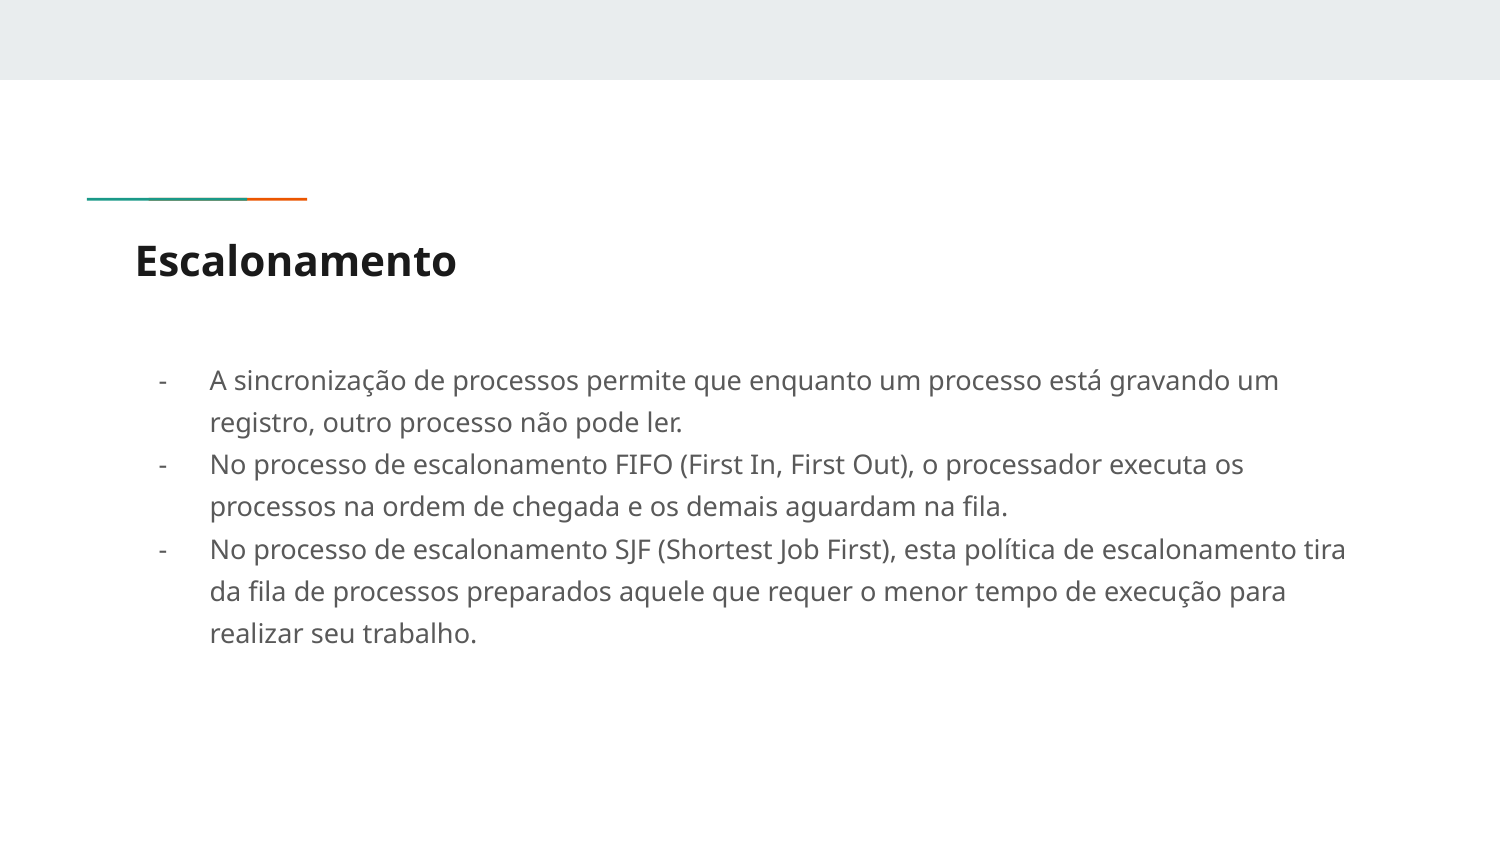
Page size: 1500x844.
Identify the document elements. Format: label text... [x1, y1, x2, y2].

list A sincronização de processos permite que enquanto um processo está gravando um registro, outro processo não pode ler. No processo de escalonamento FIFO (First In, First Out), o processador executa os processos na ordem de chegada e os demais aguardam na fila. No processo de escalonamento SJF (Shortest Job First), esta política de escalonamento tira da fila de processos preparados aquele que requer o menor tempo de execução para realizar seu trabalho. [119, 341, 1381, 712]
title Escalonamento [119, 216, 1381, 305]
